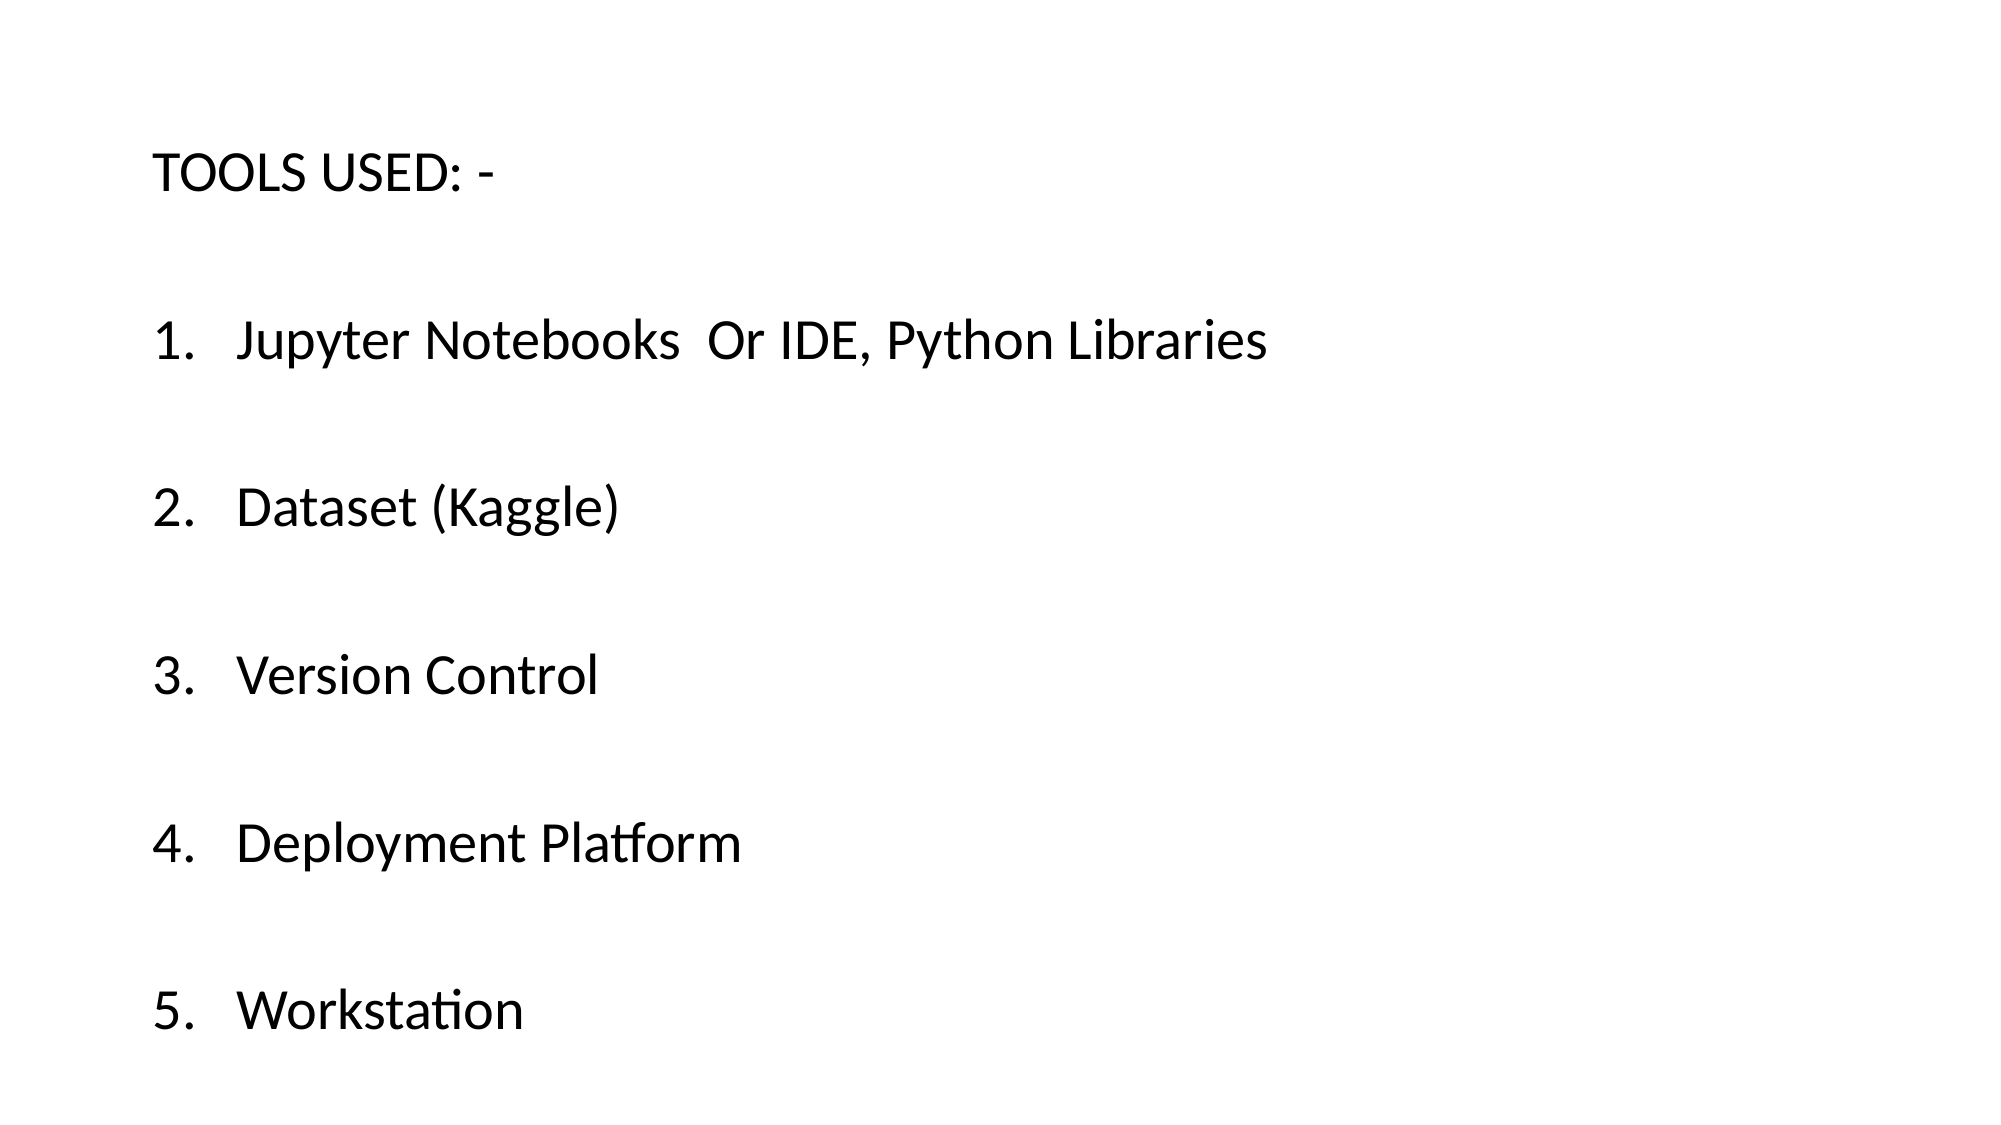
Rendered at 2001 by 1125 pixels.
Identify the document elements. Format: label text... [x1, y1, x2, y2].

list TOOLS USED: - Jupyter Notebooks Or IDE, Python Libraries Dataset (Kaggle) Version Control Deployment Platform Workstation [137, 133, 1863, 1125]
